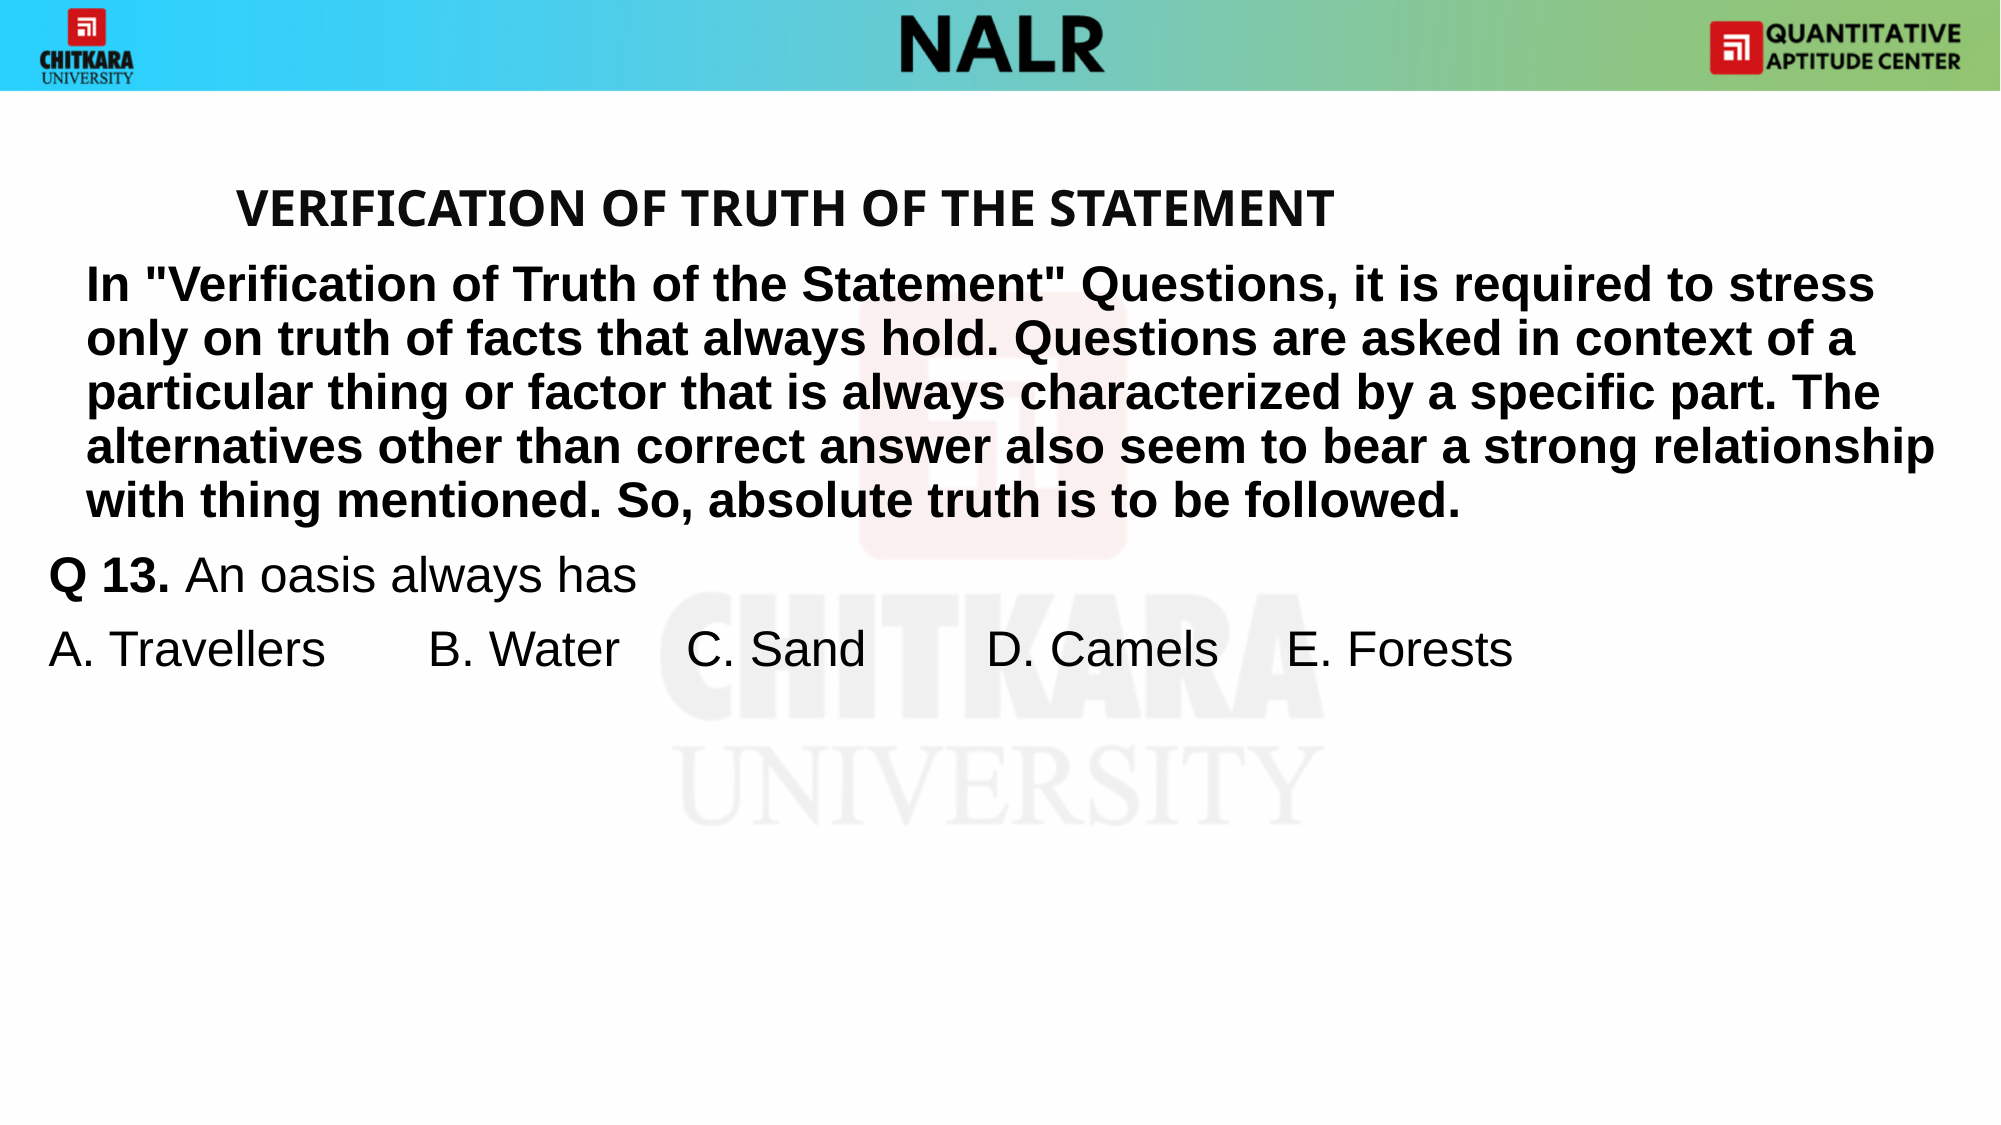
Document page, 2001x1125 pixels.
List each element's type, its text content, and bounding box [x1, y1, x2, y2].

list VERIFICATION OF TRUTH OF THE STATEMENT In "Verification of Truth of the Statement" Questions, it is required to stress only on truth of facts that always hold. Questions are asked in context of a particular thing or factor that is always characterized by a specific part. The alternatives other than correct answer also seem to bear a strong relationship with thing mentioned. So, absolute truth is to be followed. Q 13. An oasis always has A. Travellers B. Water C. Sand D. Camels E. Forests [33, 175, 1959, 1053]
picture [0, 0, 2001, 1125]
